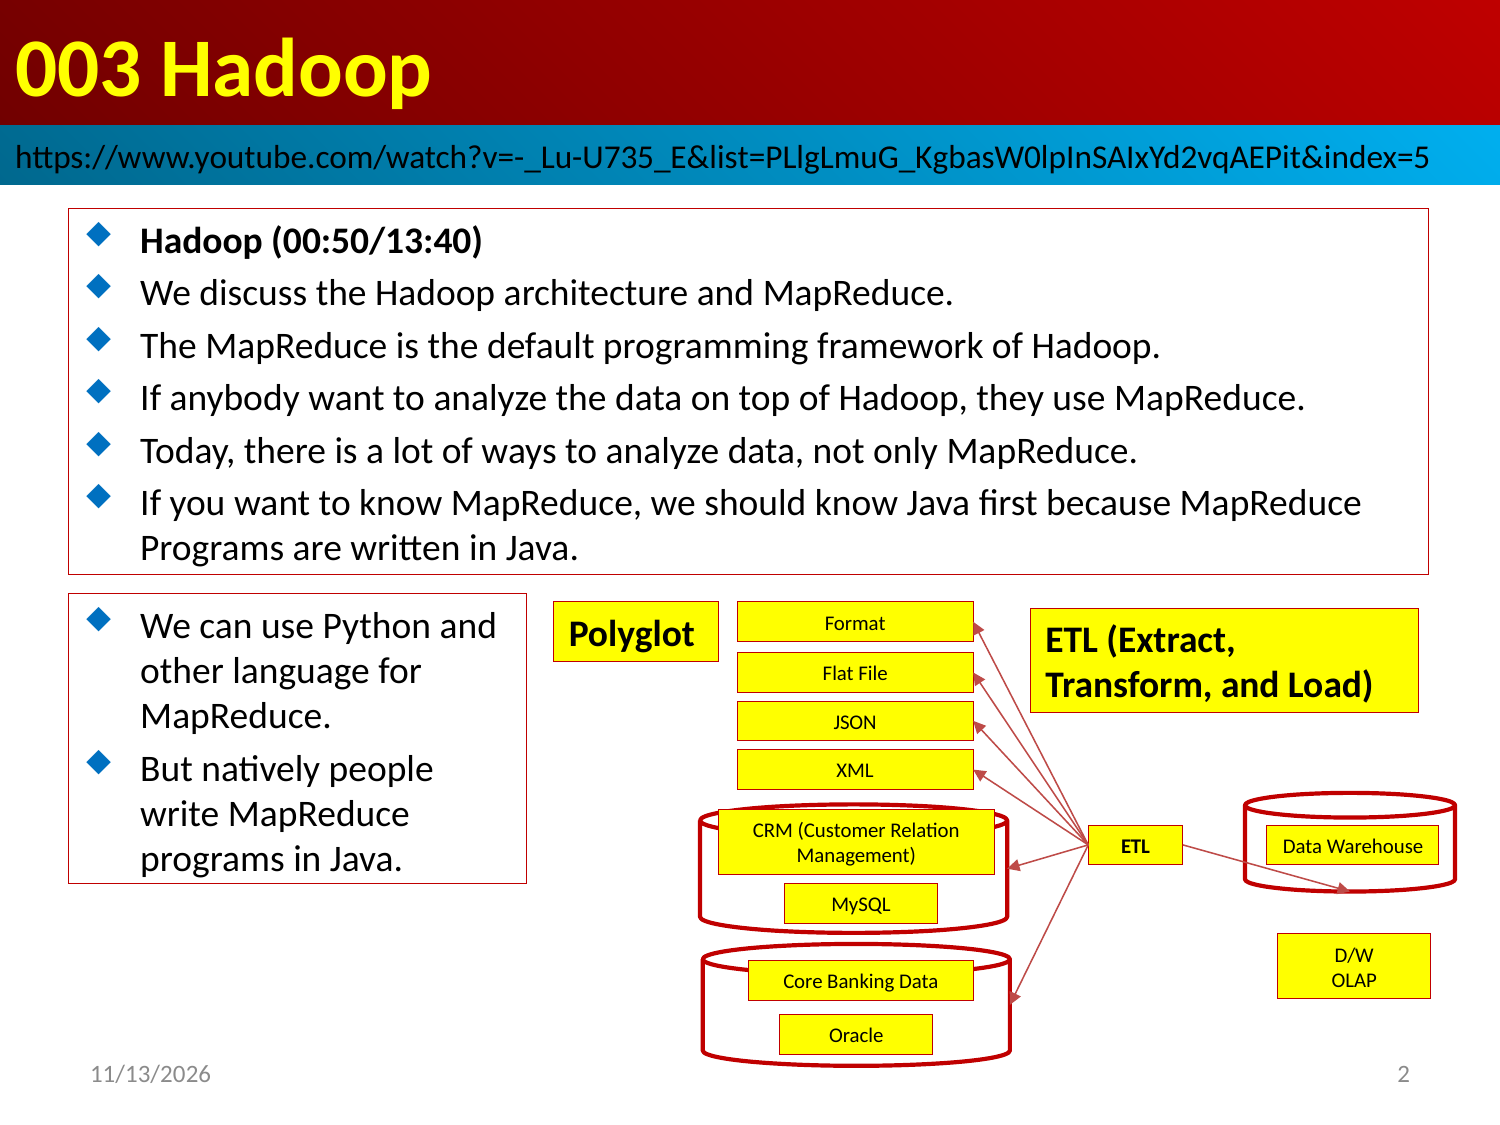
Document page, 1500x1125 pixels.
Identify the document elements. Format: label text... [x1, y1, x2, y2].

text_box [973, 621, 1089, 672]
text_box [973, 672, 1089, 720]
text_box XML [737, 749, 966, 790]
text_box ETL [1094, 825, 1183, 865]
text_box Format [737, 601, 974, 642]
text_box Oracle [779, 1014, 933, 1055]
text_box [973, 720, 1089, 769]
slide_number 2 [1074, 1042, 1425, 1103]
text_box [728, 802, 965, 809]
text_box MySQL [784, 883, 938, 924]
text_box We can use Python and other language for MapReduce. But natively people write MapReduce programs in Java. [68, 593, 527, 884]
text_box [700, 941, 1012, 1068]
title 003 Hadoop [0, 0, 1500, 125]
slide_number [75, 1042, 425, 1103]
text_box Flat File [737, 652, 967, 693]
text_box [1009, 855, 1089, 1006]
text_box ETL (Extract, Transform, and Load) [1030, 608, 1419, 713]
text_box Polyglot [553, 601, 719, 662]
text_box [697, 810, 1004, 935]
text_box D/W OLAP [1277, 933, 1431, 999]
text_box [1242, 790, 1458, 894]
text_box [1182, 841, 1246, 846]
text_box Core Banking Data [748, 960, 974, 1001]
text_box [973, 769, 1089, 846]
text_box Data Warehouse [1266, 825, 1439, 865]
text_box CRM (Customer Relation Management) [718, 809, 995, 875]
text_box JSON [737, 701, 966, 741]
text_box https://www.youtube.com/watch?v=-_Lu-U735_E&list=PLlgLmuG_KgbasW0lpInSAIxYd2vqAEPit&index=5 [0, 125, 1500, 185]
subtitle Hadoop (00:50/13:40) We discuss the Hadoop architecture and MapReduce. The MapReduce is the default programming framework of Hadoop. If anybody want to analyze the data on top of Hadoop, they use MapReduce. Today, there is a lot of ways to analyze data, not only MapReduce. If you want to know MapReduce, we should know Java first because MapReduce Programs are written in Java. [68, 208, 1429, 575]
